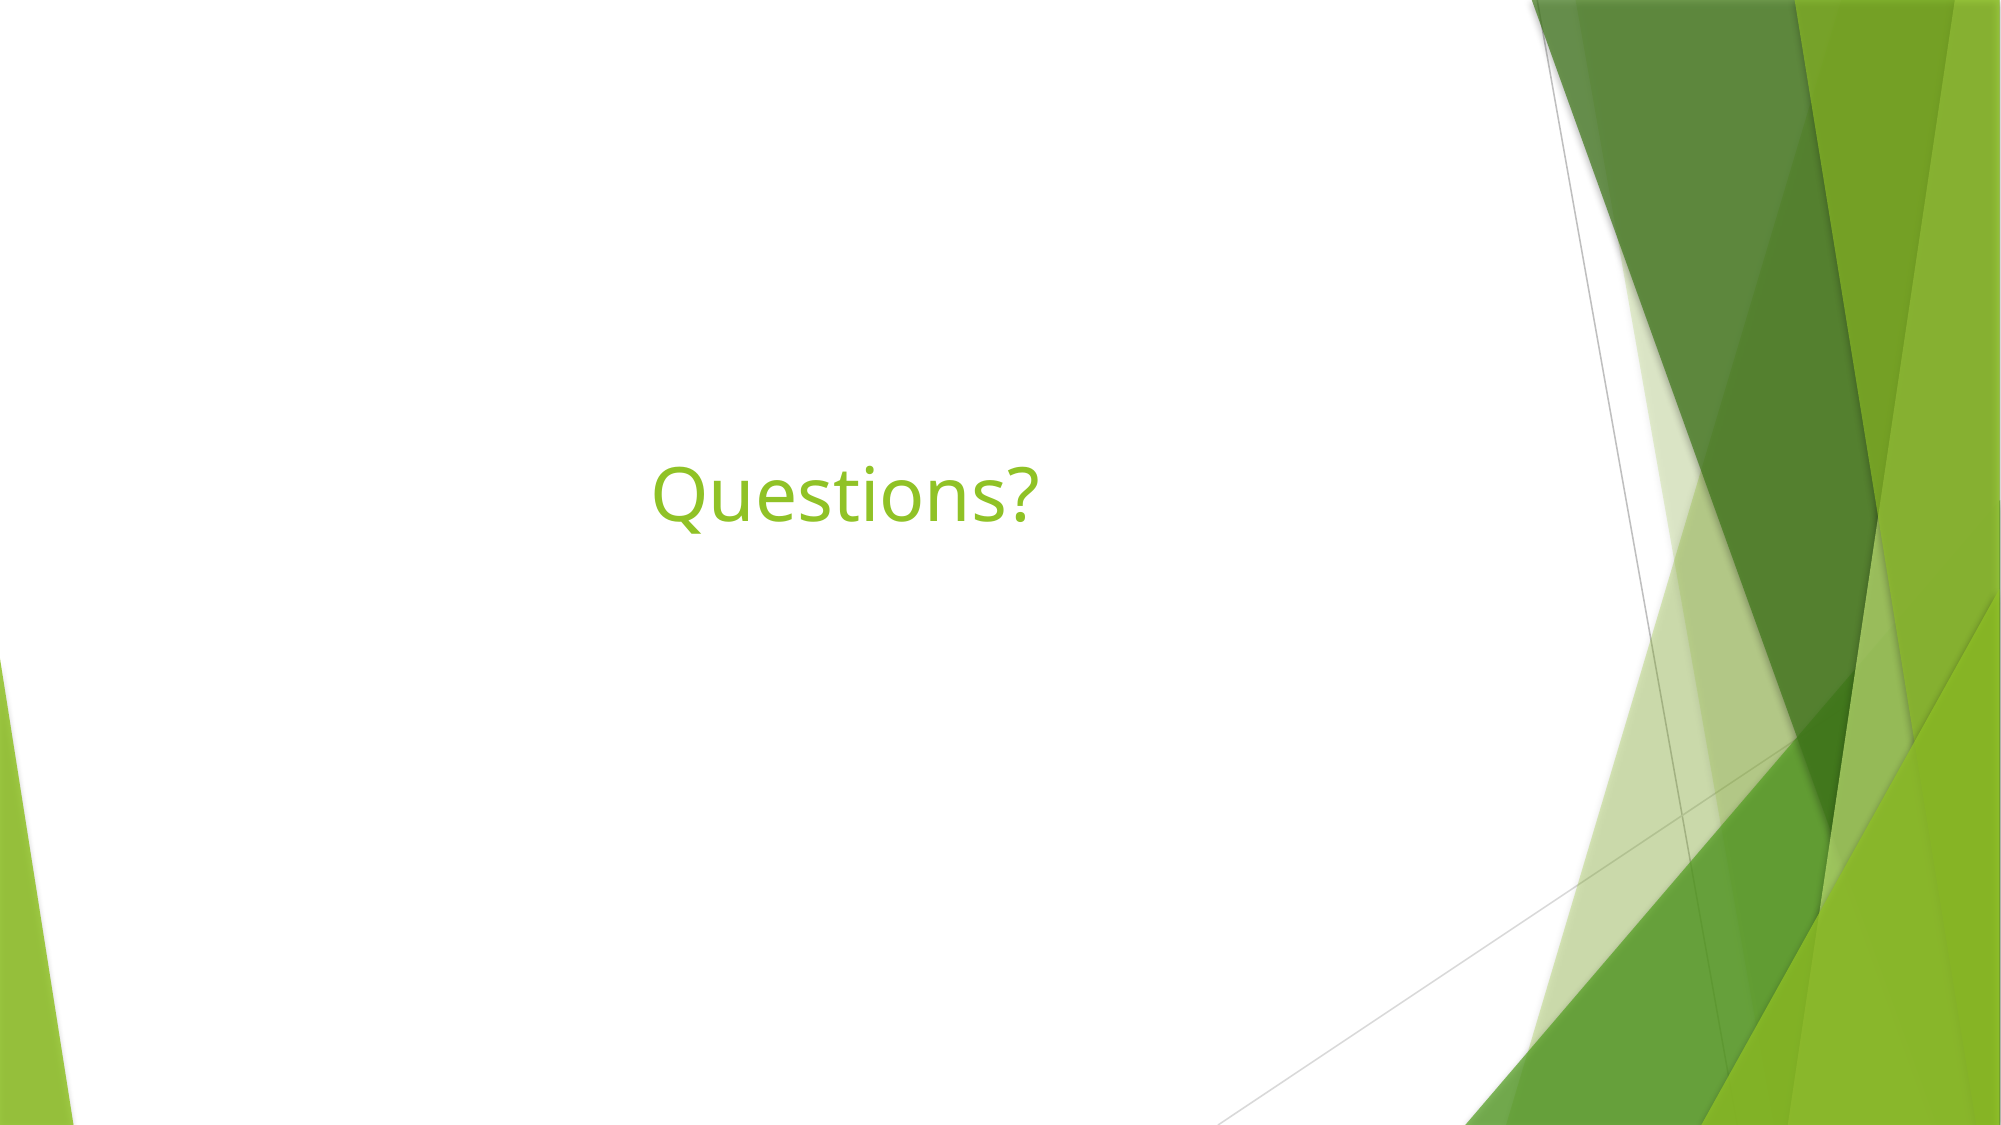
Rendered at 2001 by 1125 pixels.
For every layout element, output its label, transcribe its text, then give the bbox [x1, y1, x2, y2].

title Questions? [139, 438, 1550, 656]
